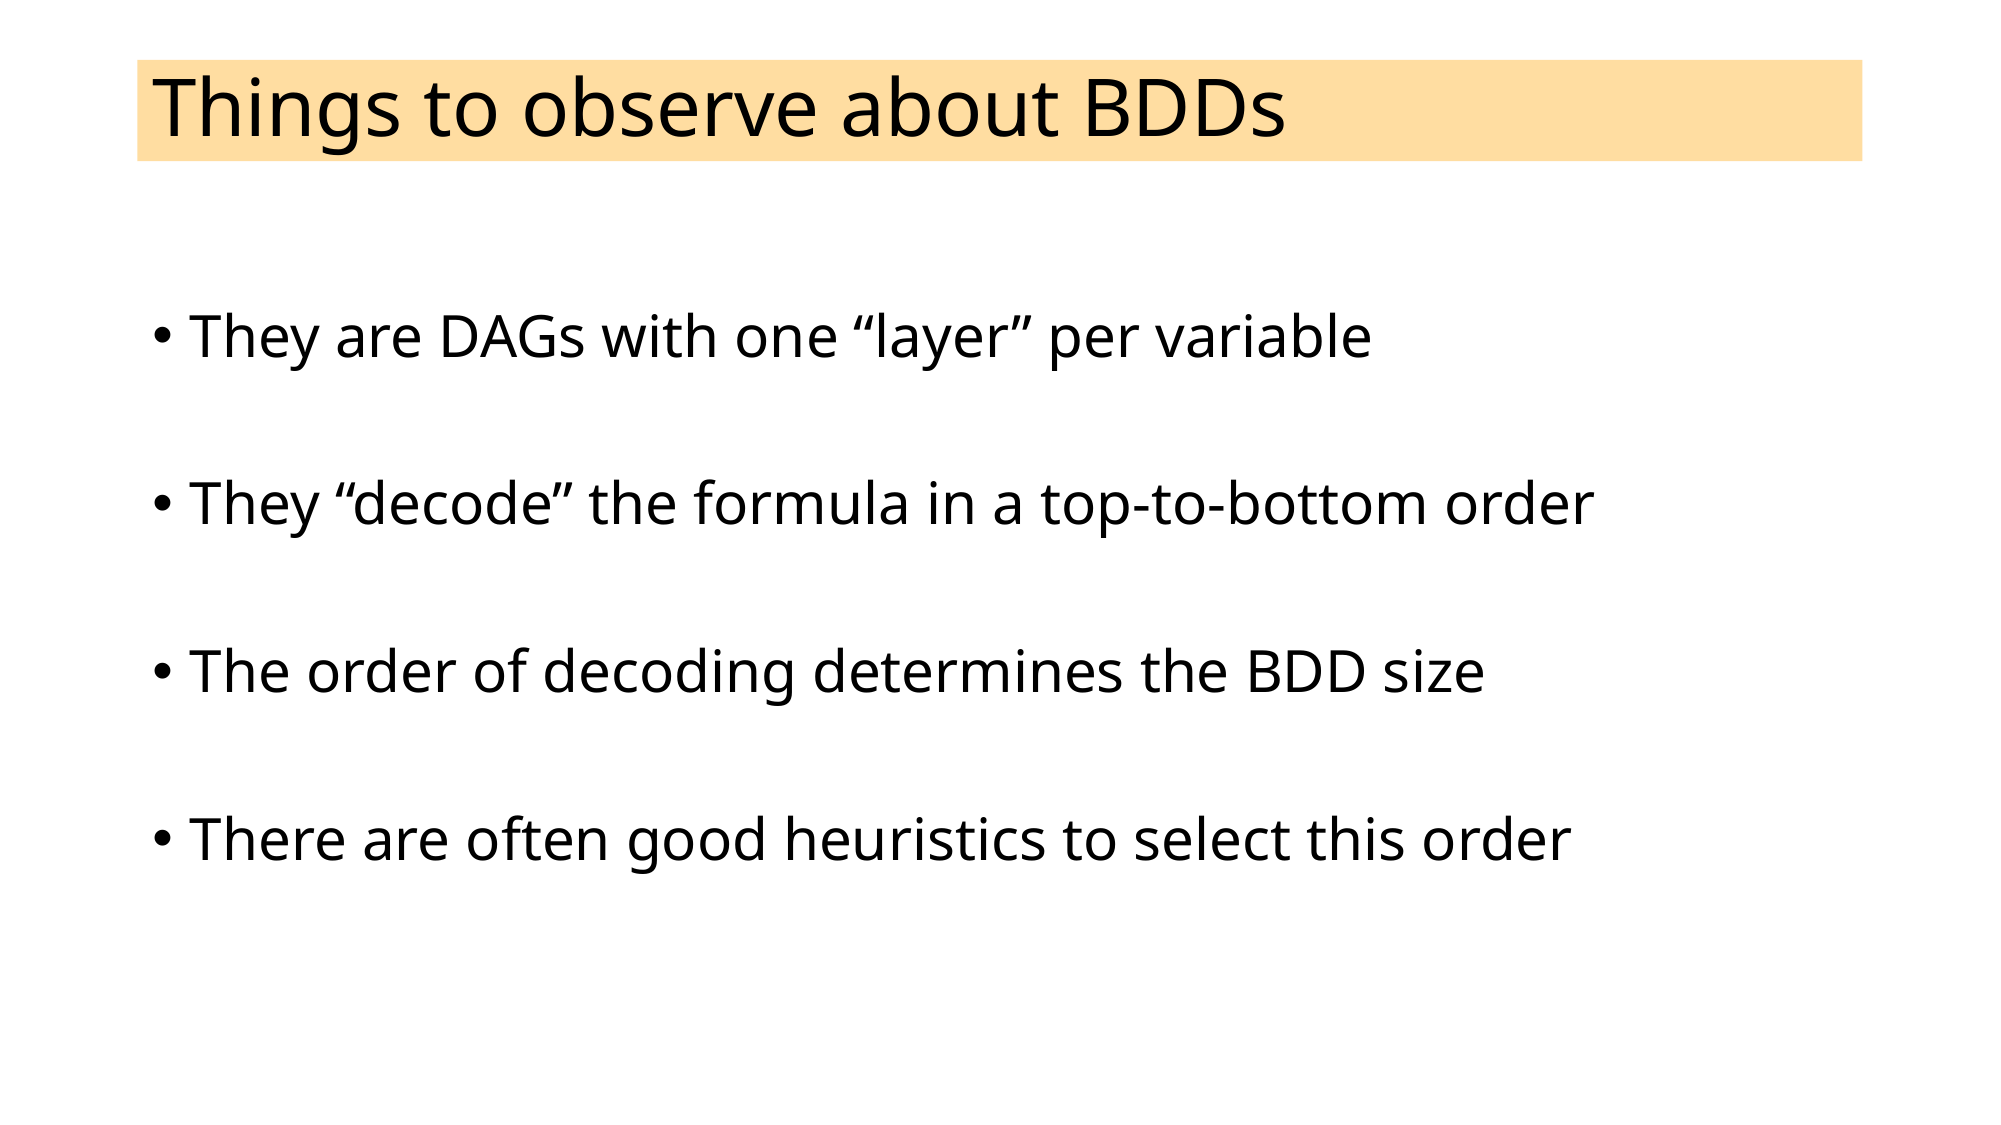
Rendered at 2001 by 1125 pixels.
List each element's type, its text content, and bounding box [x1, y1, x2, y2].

title Things to observe about BDDs [137, 59, 1863, 162]
list They are DAGs with one “layer” per variable They “decode” the formula in a top-to-bottom order The order of decoding determines the BDD size There are often good heuristics to select this order [137, 299, 1863, 1014]
